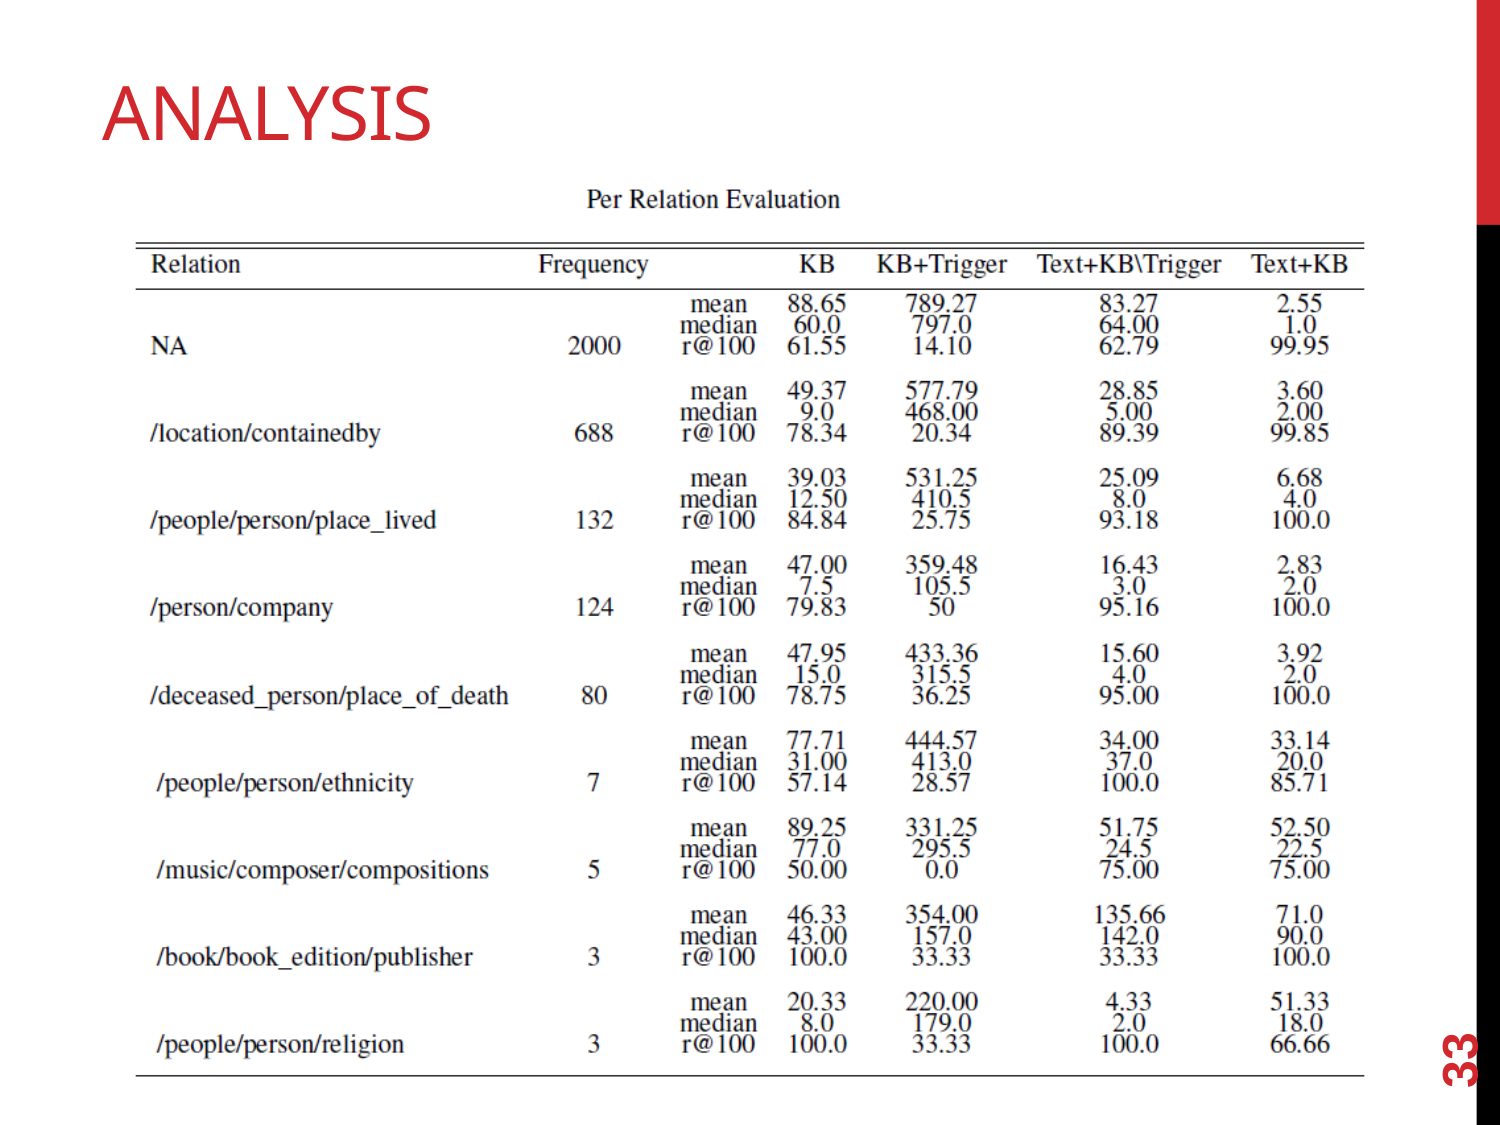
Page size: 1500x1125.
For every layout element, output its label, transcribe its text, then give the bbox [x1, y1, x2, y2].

slide_number 33 [1427, 887, 1488, 1104]
title analysis [87, 0, 1038, 156]
picture [61, 161, 1376, 1104]
